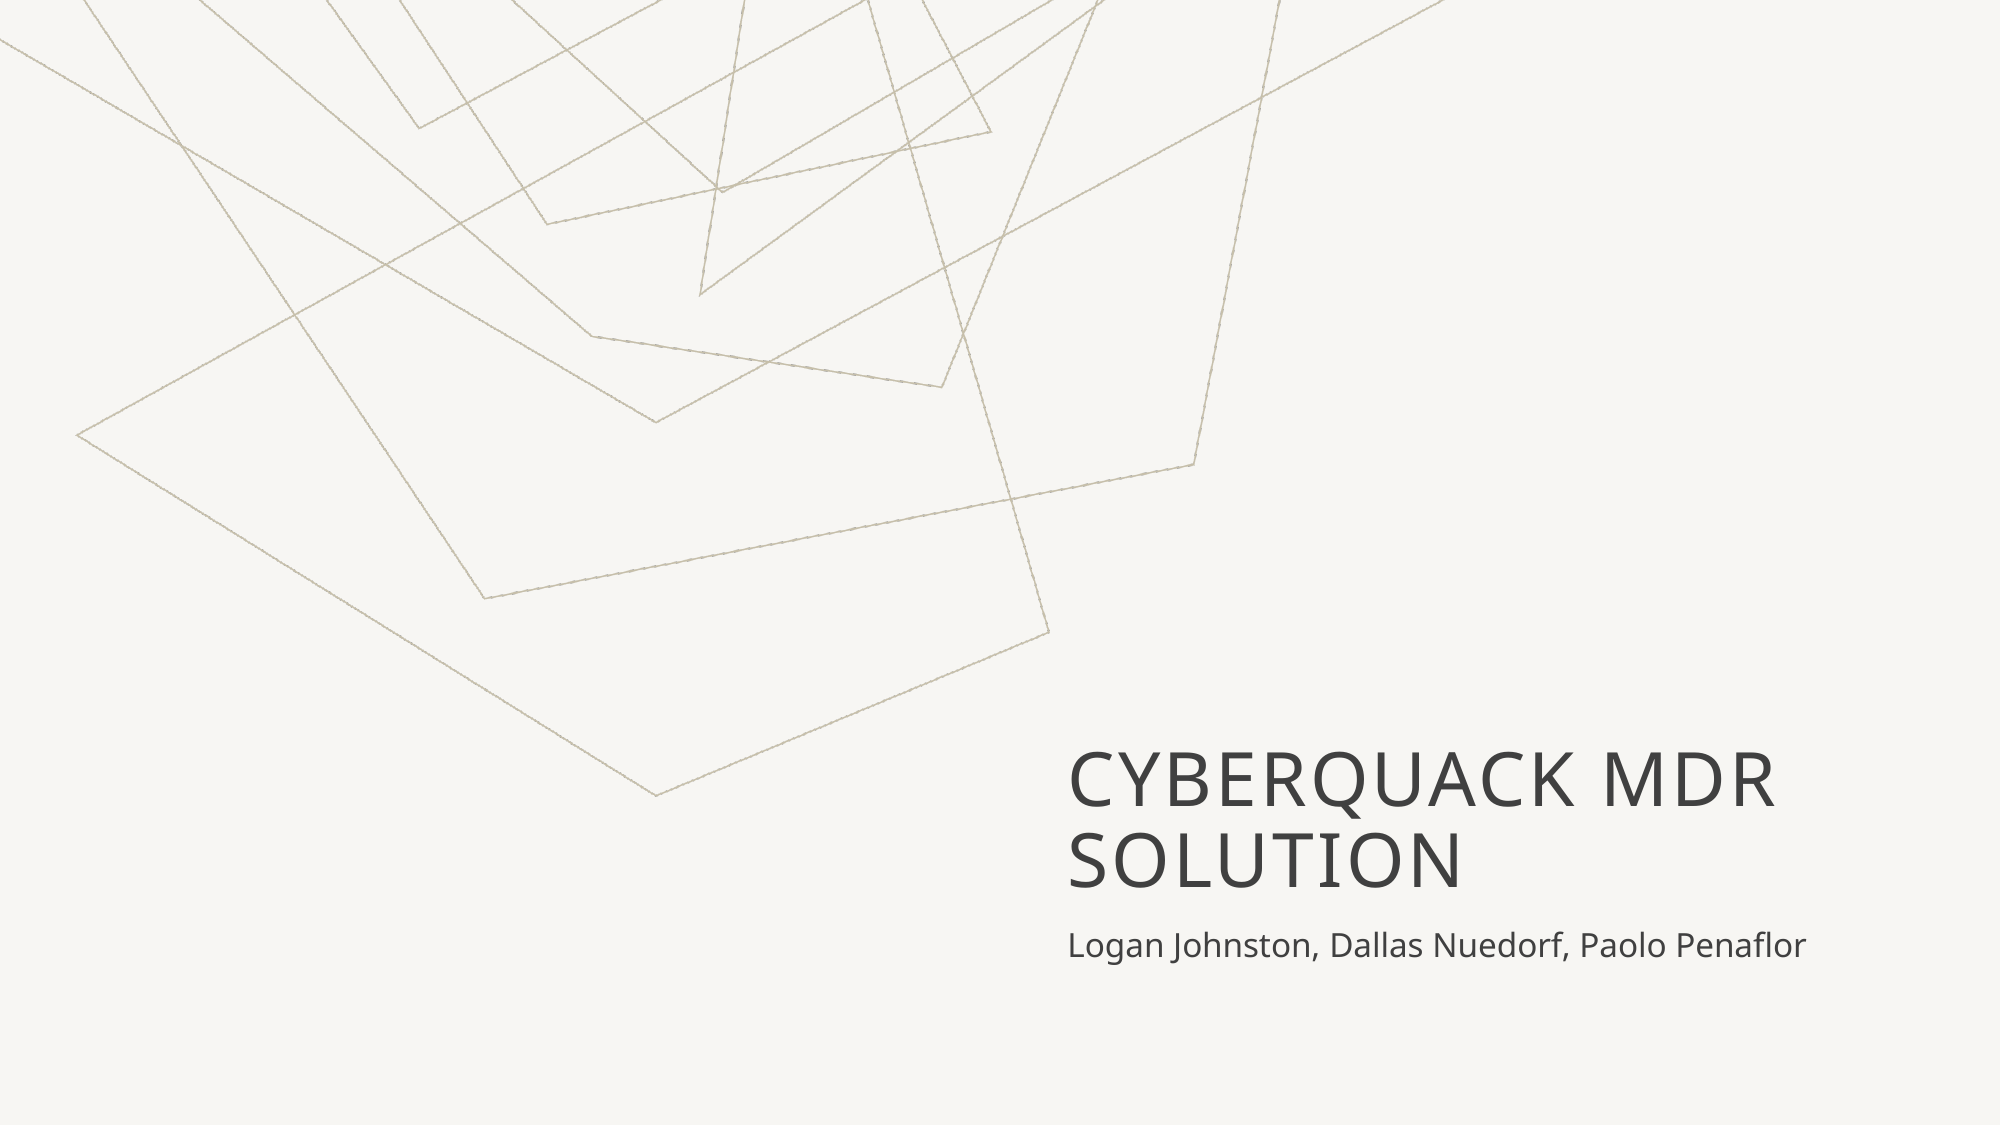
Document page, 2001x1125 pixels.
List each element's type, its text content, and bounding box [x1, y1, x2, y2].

picture [0, 0, 1557, 830]
subtitle Logan Johnston, Dallas Nuedorf, Paolo Penaflor [1052, 916, 1864, 982]
title Cyberquack MDR Solution [1052, 727, 1864, 912]
